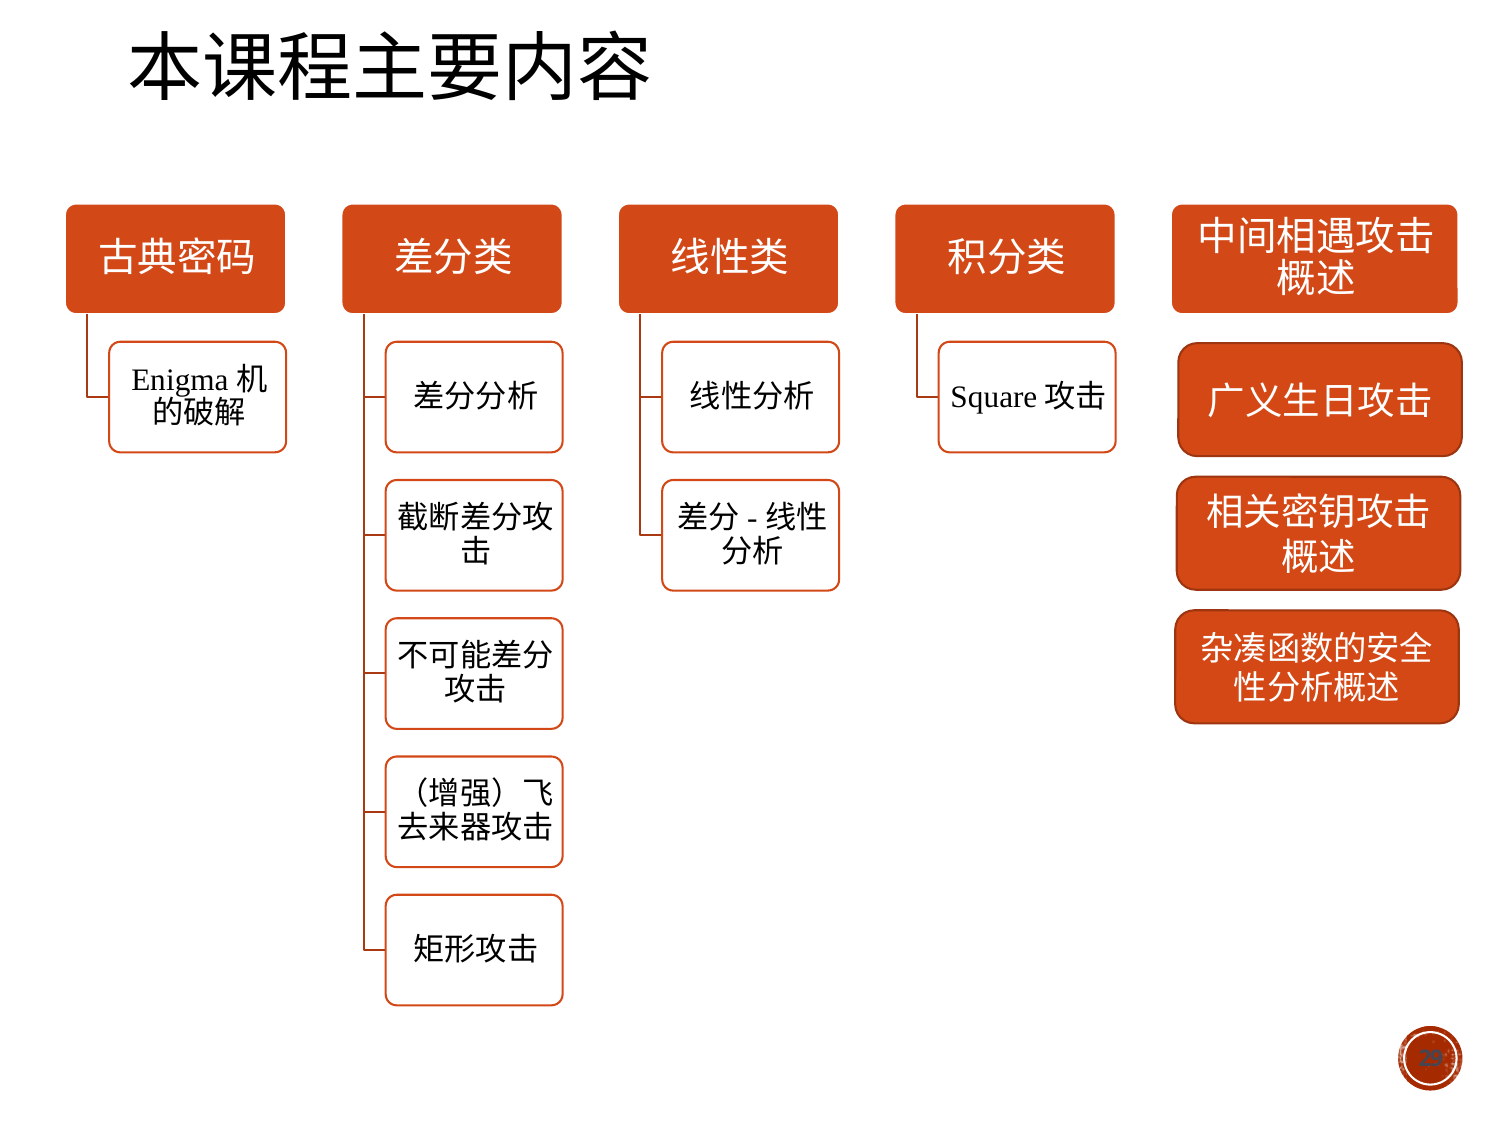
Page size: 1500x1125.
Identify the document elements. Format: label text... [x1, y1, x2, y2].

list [67, 200, 1458, 1009]
title 本课程主要内容 [112, 0, 1388, 147]
slide_number 29 [1391, 1028, 1471, 1089]
